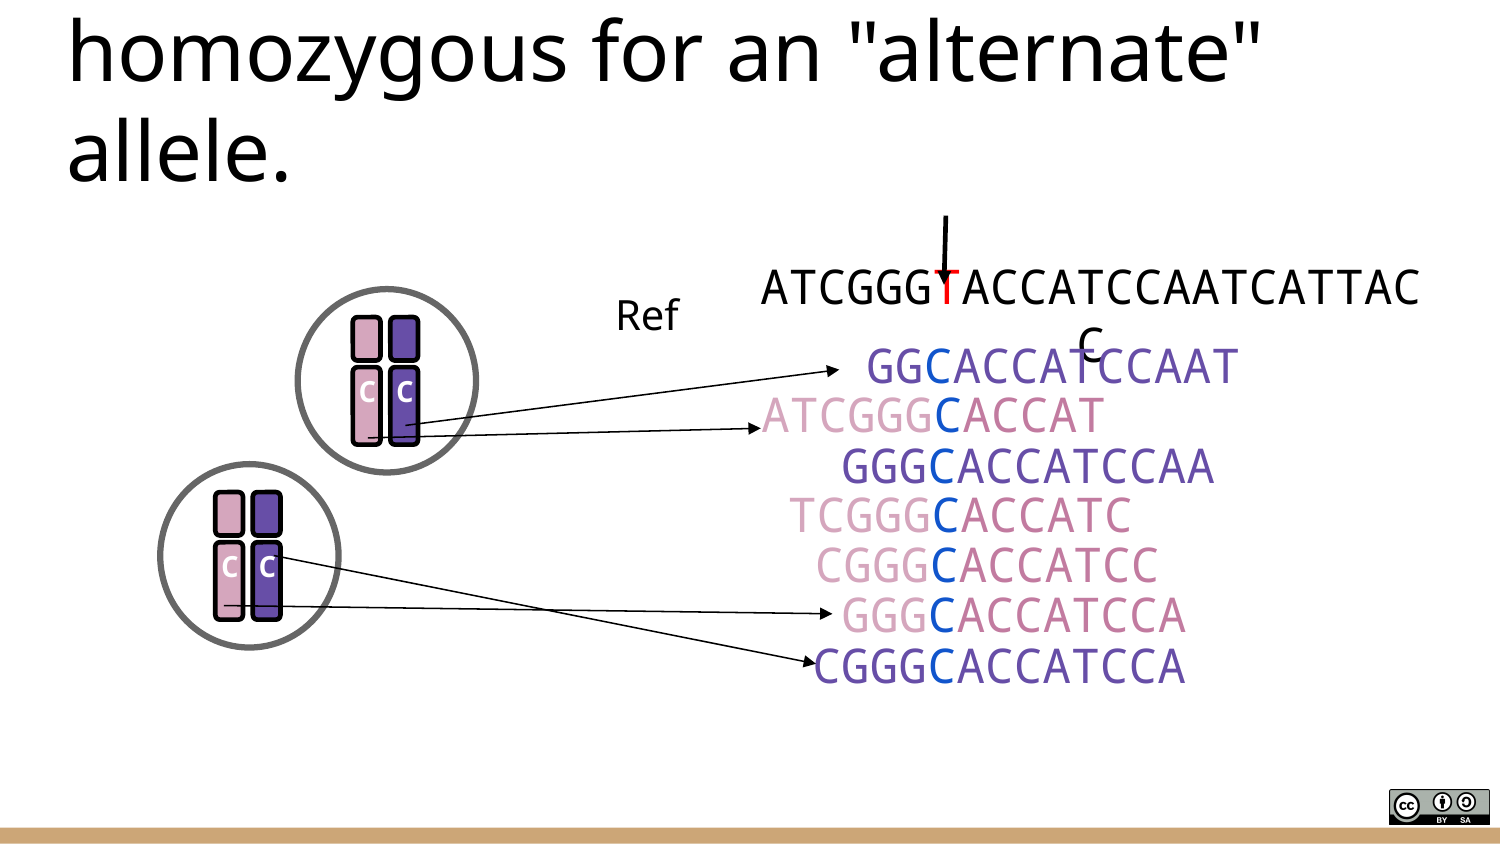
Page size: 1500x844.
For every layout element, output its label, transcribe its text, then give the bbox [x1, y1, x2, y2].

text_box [943, 215, 947, 286]
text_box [367, 428, 762, 439]
text_box CGGGCACCATCCA [657, 635, 1342, 694]
text_box ATCGGGCACCAT [767, 375, 1180, 435]
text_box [297, 288, 477, 473]
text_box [273, 555, 817, 664]
text_box GGGCACCATCCAA [686, 435, 1370, 494]
text_box GGGCACCATCCA [822, 575, 1218, 635]
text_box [159, 463, 339, 648]
text_box TCGGGCACCATC [699, 475, 1193, 552]
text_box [223, 605, 268, 614]
text_box CGGGCACCATCC [712, 525, 1205, 575]
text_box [822, 605, 833, 614]
text_box GGCACCATCCAAT [711, 335, 1395, 394]
picture [1389, 789, 1490, 825]
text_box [405, 369, 840, 426]
text_box Ref [605, 272, 689, 356]
title Scenario 2: An individual is homozygous for an "alternate" allele. [51, 76, 1449, 214]
text_box ATCGGGTACCATCCAATCATTACC [749, 285, 1433, 344]
